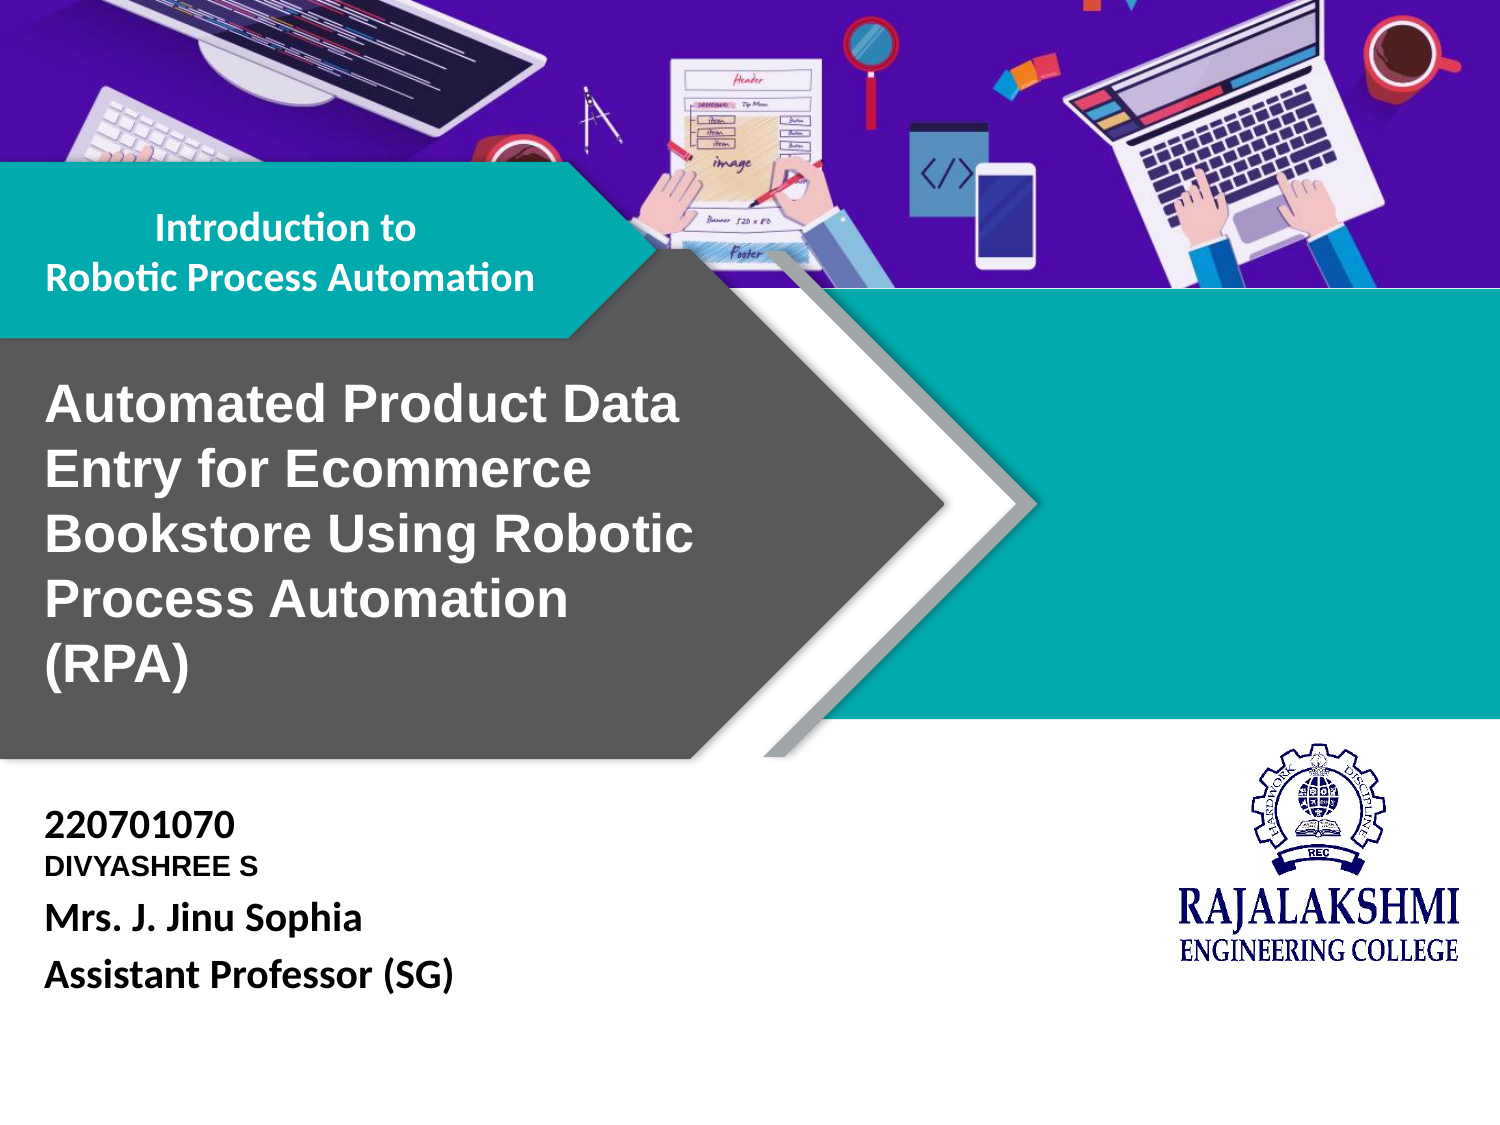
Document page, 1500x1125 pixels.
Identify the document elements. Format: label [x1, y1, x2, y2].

picture [0, 0, 1500, 161]
text_box [0, 161, 1500, 1000]
picture [1169, 728, 1468, 982]
